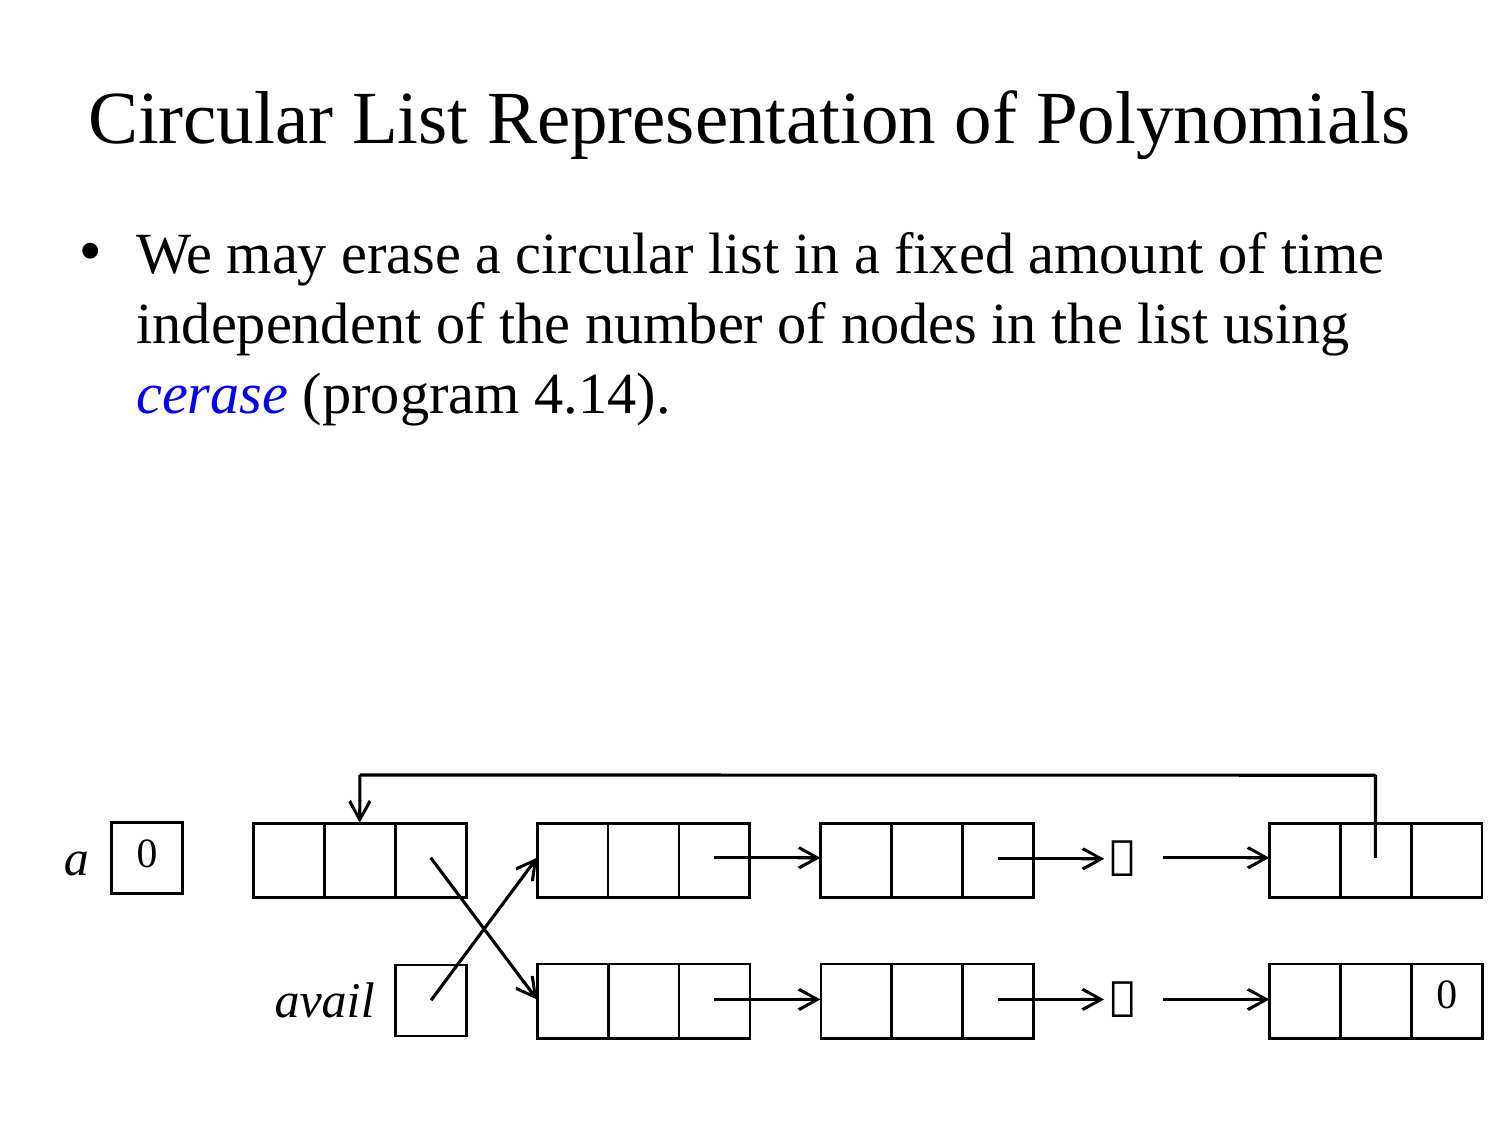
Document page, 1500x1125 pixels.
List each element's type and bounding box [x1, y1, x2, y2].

table_header [893, 965, 961, 1037]
table_header [397, 825, 465, 896]
table_header [255, 825, 323, 896]
table_header [964, 965, 1032, 1037]
table_header [609, 825, 678, 896]
table_header [1413, 825, 1481, 896]
table_header [1035, 964, 1268, 1038]
title [64, 42, 1436, 185]
text_box [253, 965, 394, 1036]
table_header [468, 823, 536, 875]
table_header [1342, 825, 1410, 896]
text_box [40, 822, 110, 894]
table_header [680, 965, 749, 1037]
text_box [412, 875, 556, 983]
table_header [539, 965, 607, 1037]
table_header [751, 823, 819, 856]
table_header [1271, 825, 1339, 896]
table_header [326, 825, 394, 896]
table_header [1271, 965, 1339, 1037]
table_header [964, 825, 1032, 896]
table_header [610, 965, 678, 1037]
table_header [822, 825, 890, 896]
table_header [893, 825, 961, 896]
list [64, 207, 1436, 445]
table_header [680, 825, 748, 896]
table_header [1342, 965, 1410, 1037]
table_header [822, 965, 890, 1037]
table_header [539, 825, 607, 896]
table_header [751, 1001, 820, 1038]
table_header [1035, 823, 1268, 898]
table_header [1413, 965, 1481, 1037]
table_header [397, 966, 465, 1035]
table_header [113, 824, 181, 892]
table_header [751, 964, 820, 998]
table_header [751, 859, 819, 898]
